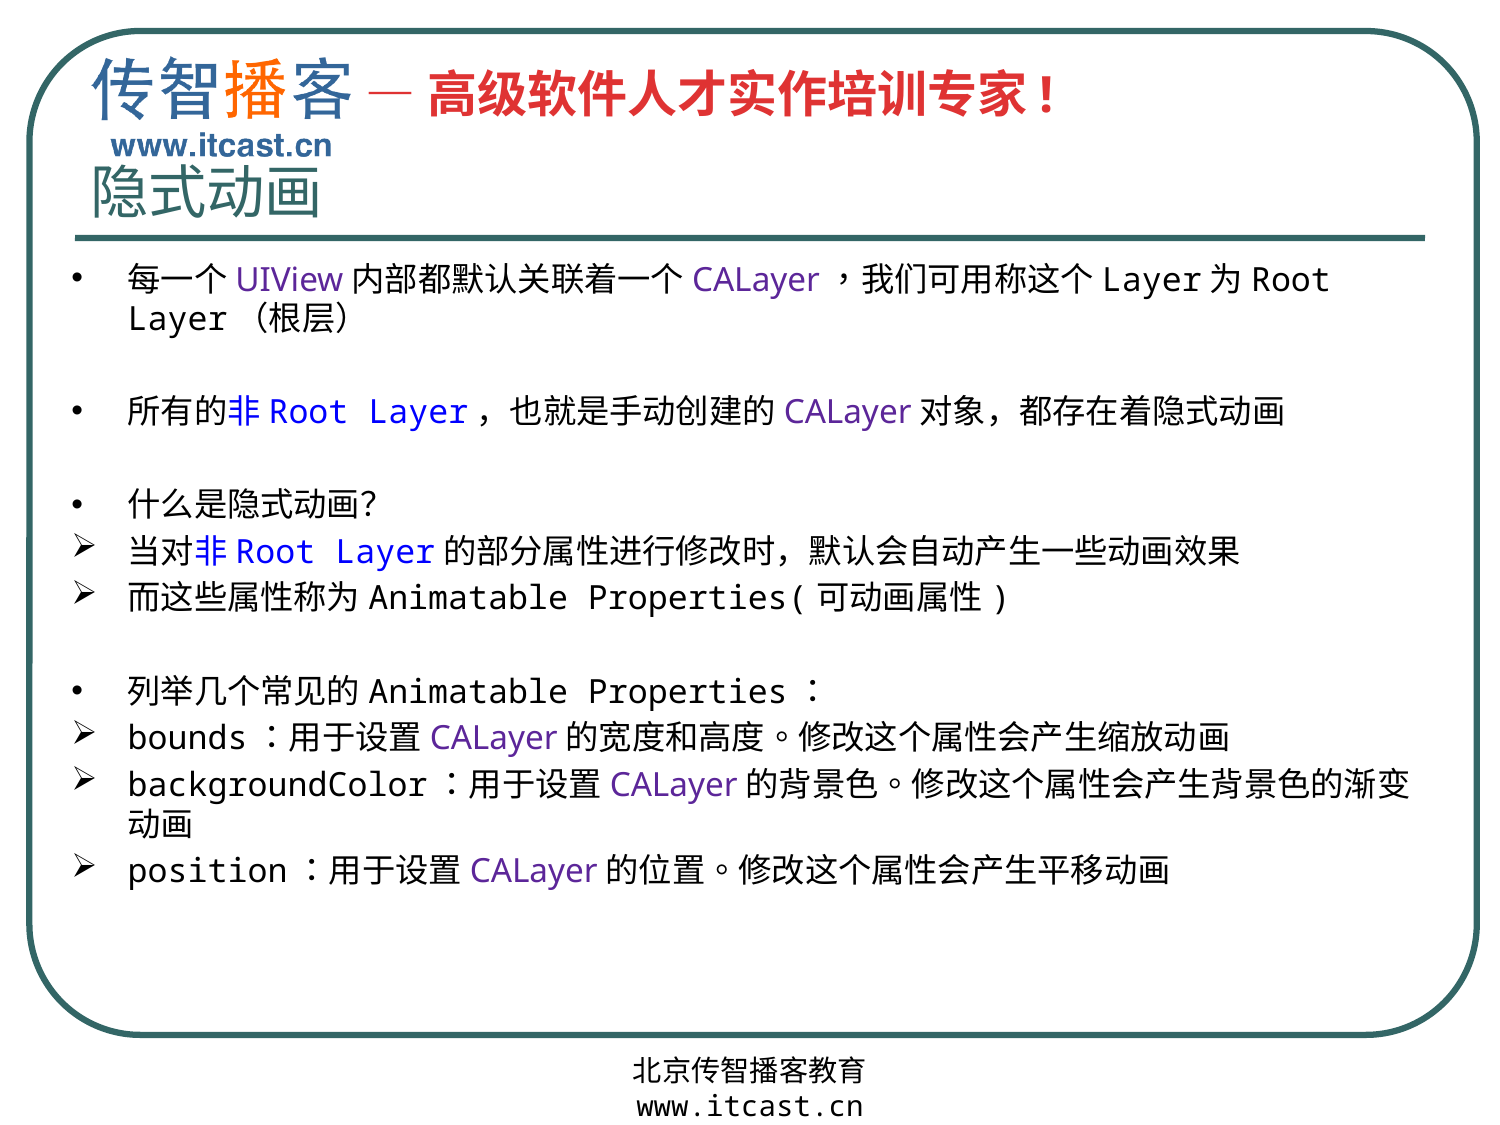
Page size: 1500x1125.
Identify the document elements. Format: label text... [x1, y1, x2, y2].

list 每一个UIView内部都默认关联着一个CALayer，我们可用称这个Layer为Root Layer（根层） 所有的非Root Layer，也就是手动创建的CALayer对象，都存在着隐式动画 什么是隐式动画？ 当对非Root Layer的部分属性进行修改时，默认会自动产生一些动画效果 而这些属性称为Animatable Properties(可动画属性) 列举几个常见的Animatable Properties： bounds：用于设置CALayer的宽度和高度。修改这个属性会产生缩放动画 backgroundColor：用于设置CALayer的背景色。修改这个属性会产生背景色的渐变动画 position：用于设置CALayer的位置。修改这个属性会产生平移动画 [56, 250, 1454, 993]
title 隐式动画 [75, 45, 1425, 233]
